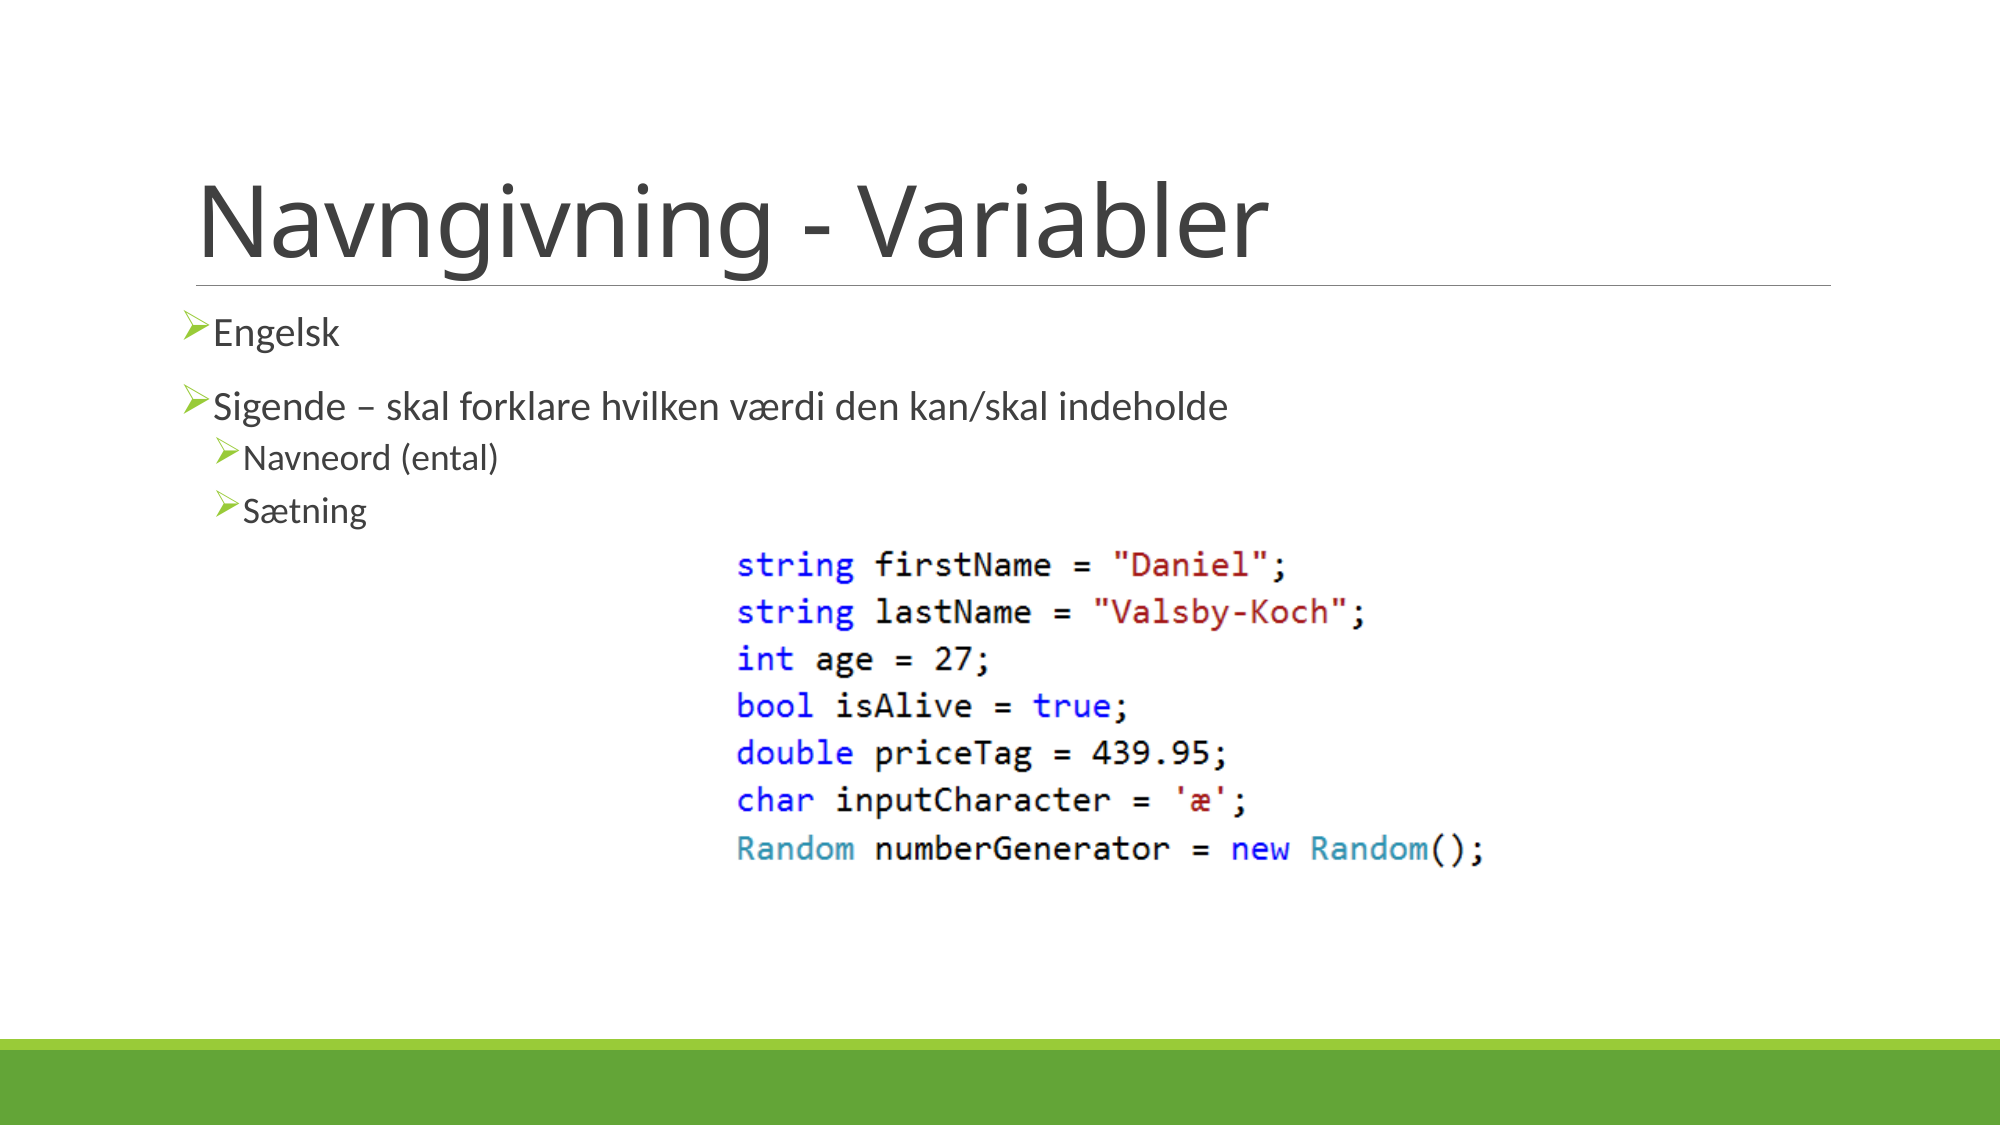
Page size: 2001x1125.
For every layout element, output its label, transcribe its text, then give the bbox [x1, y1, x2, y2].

list Engelsk Sigende – skal forklare hvilken værdi den kan/skal indeholde Navneord (ental) Sætning [180, 302, 1830, 963]
title Navngivning - Variabler [180, 47, 1830, 285]
picture [720, 545, 1512, 883]
